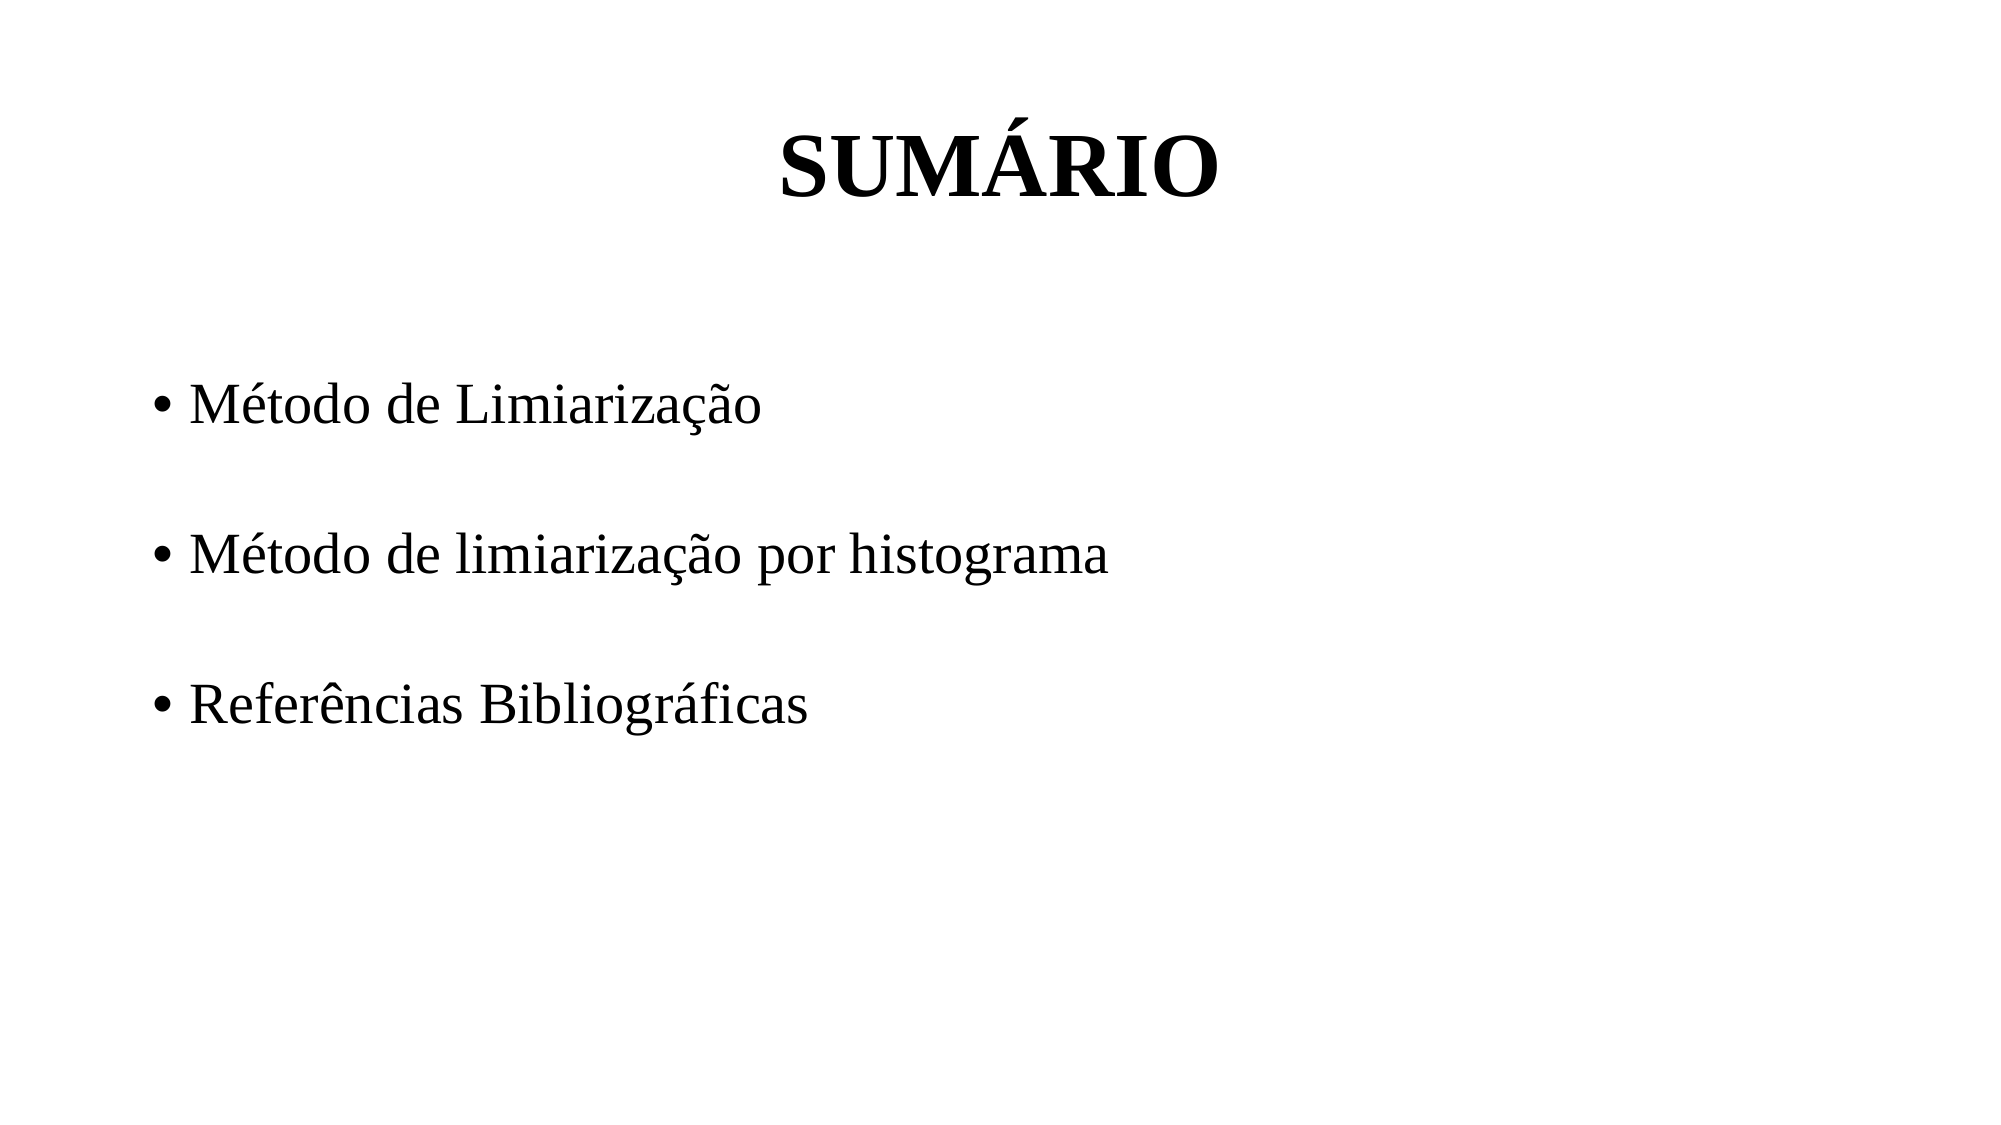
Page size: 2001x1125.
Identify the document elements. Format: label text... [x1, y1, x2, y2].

text_box SUMÁRIO [137, 59, 1863, 278]
text_box Método de Limiarização Método de limiarização por histograma Referências Bibliográficas [137, 299, 1863, 1014]
